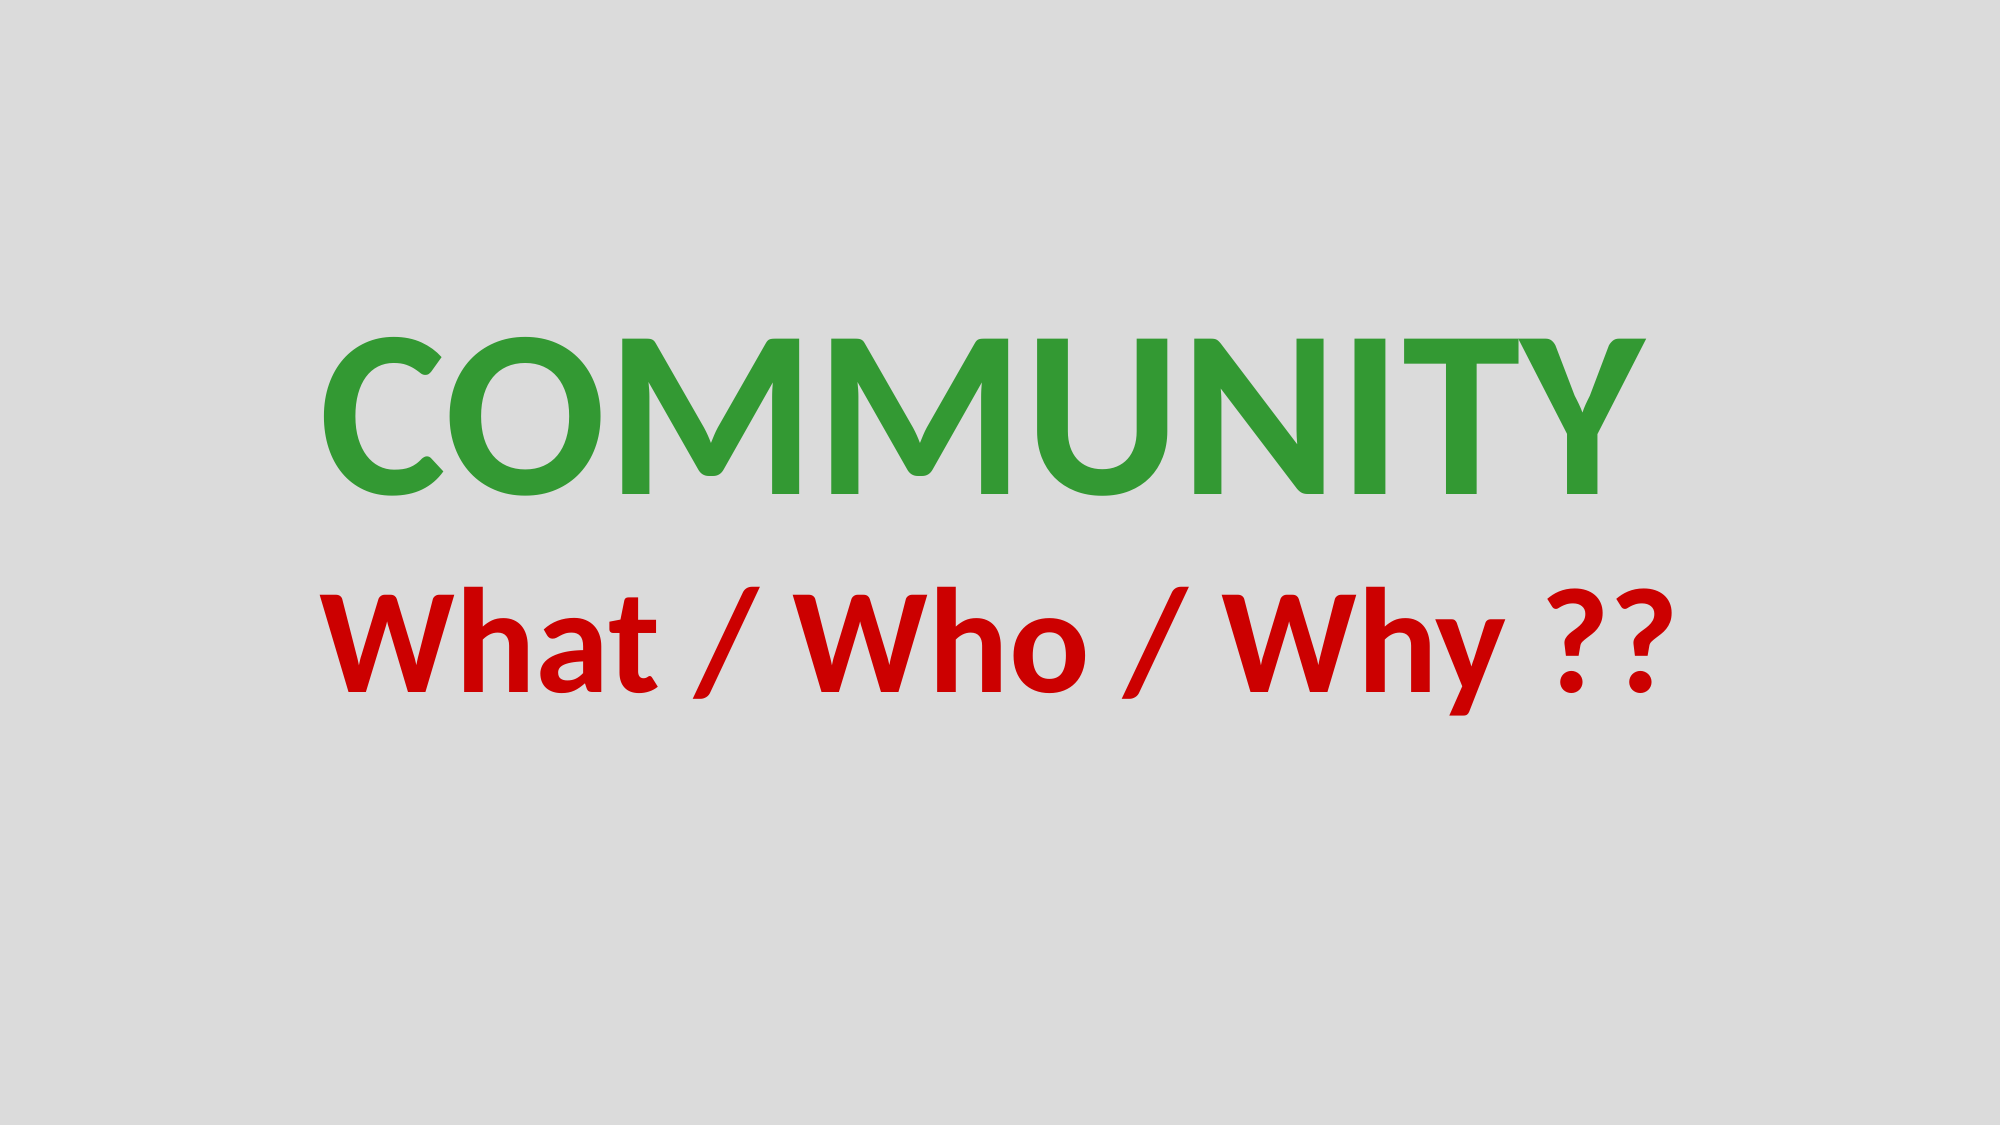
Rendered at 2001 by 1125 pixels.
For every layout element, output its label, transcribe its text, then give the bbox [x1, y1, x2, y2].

text_box COMMUNITY What / Who / Why ?? [304, 247, 1696, 730]
